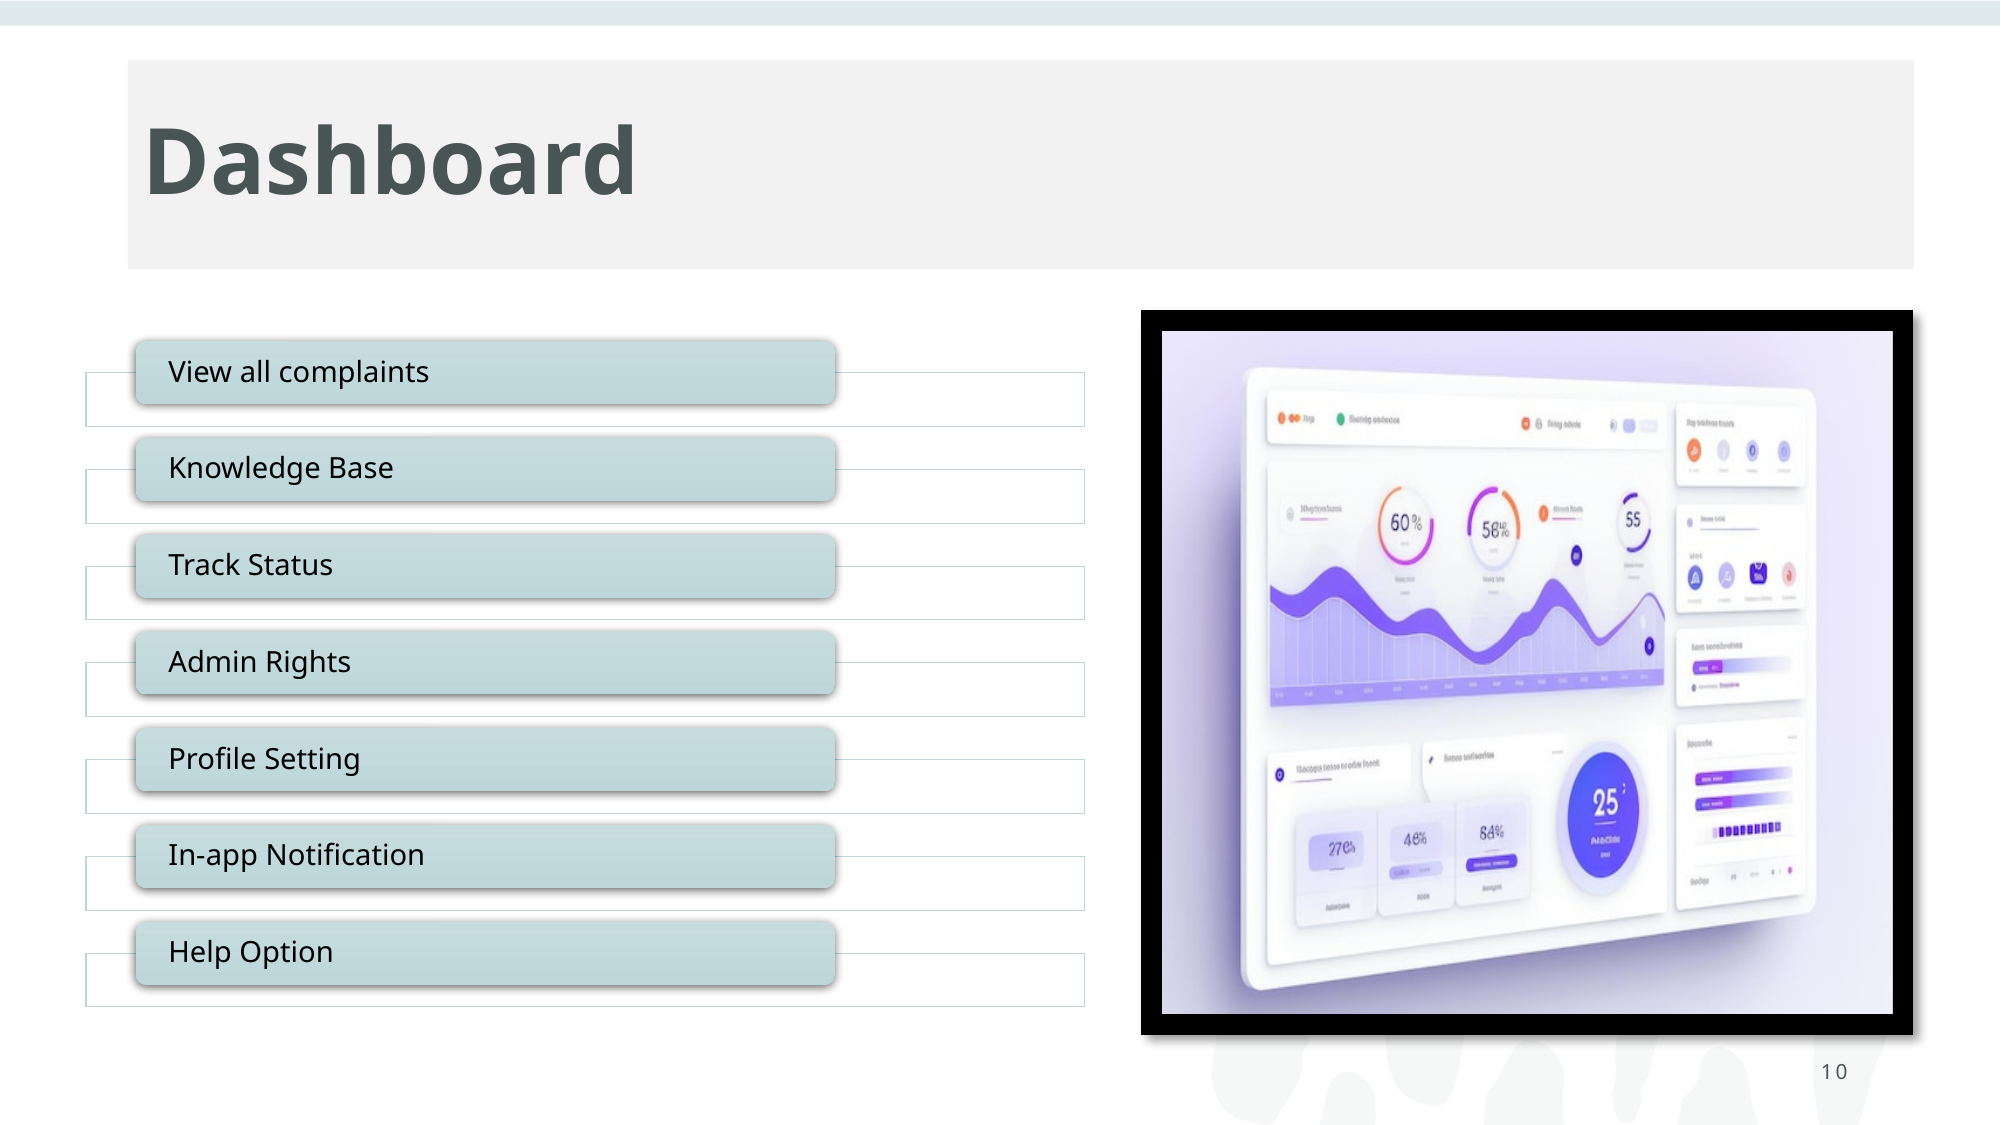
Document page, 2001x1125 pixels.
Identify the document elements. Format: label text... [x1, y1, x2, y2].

picture [1126, 622, 1925, 1125]
title Dashboard [127, 60, 1914, 269]
slide_number 10 [1412, 1048, 1863, 1103]
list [85, 333, 1085, 1015]
picture [1161, 330, 1893, 1015]
